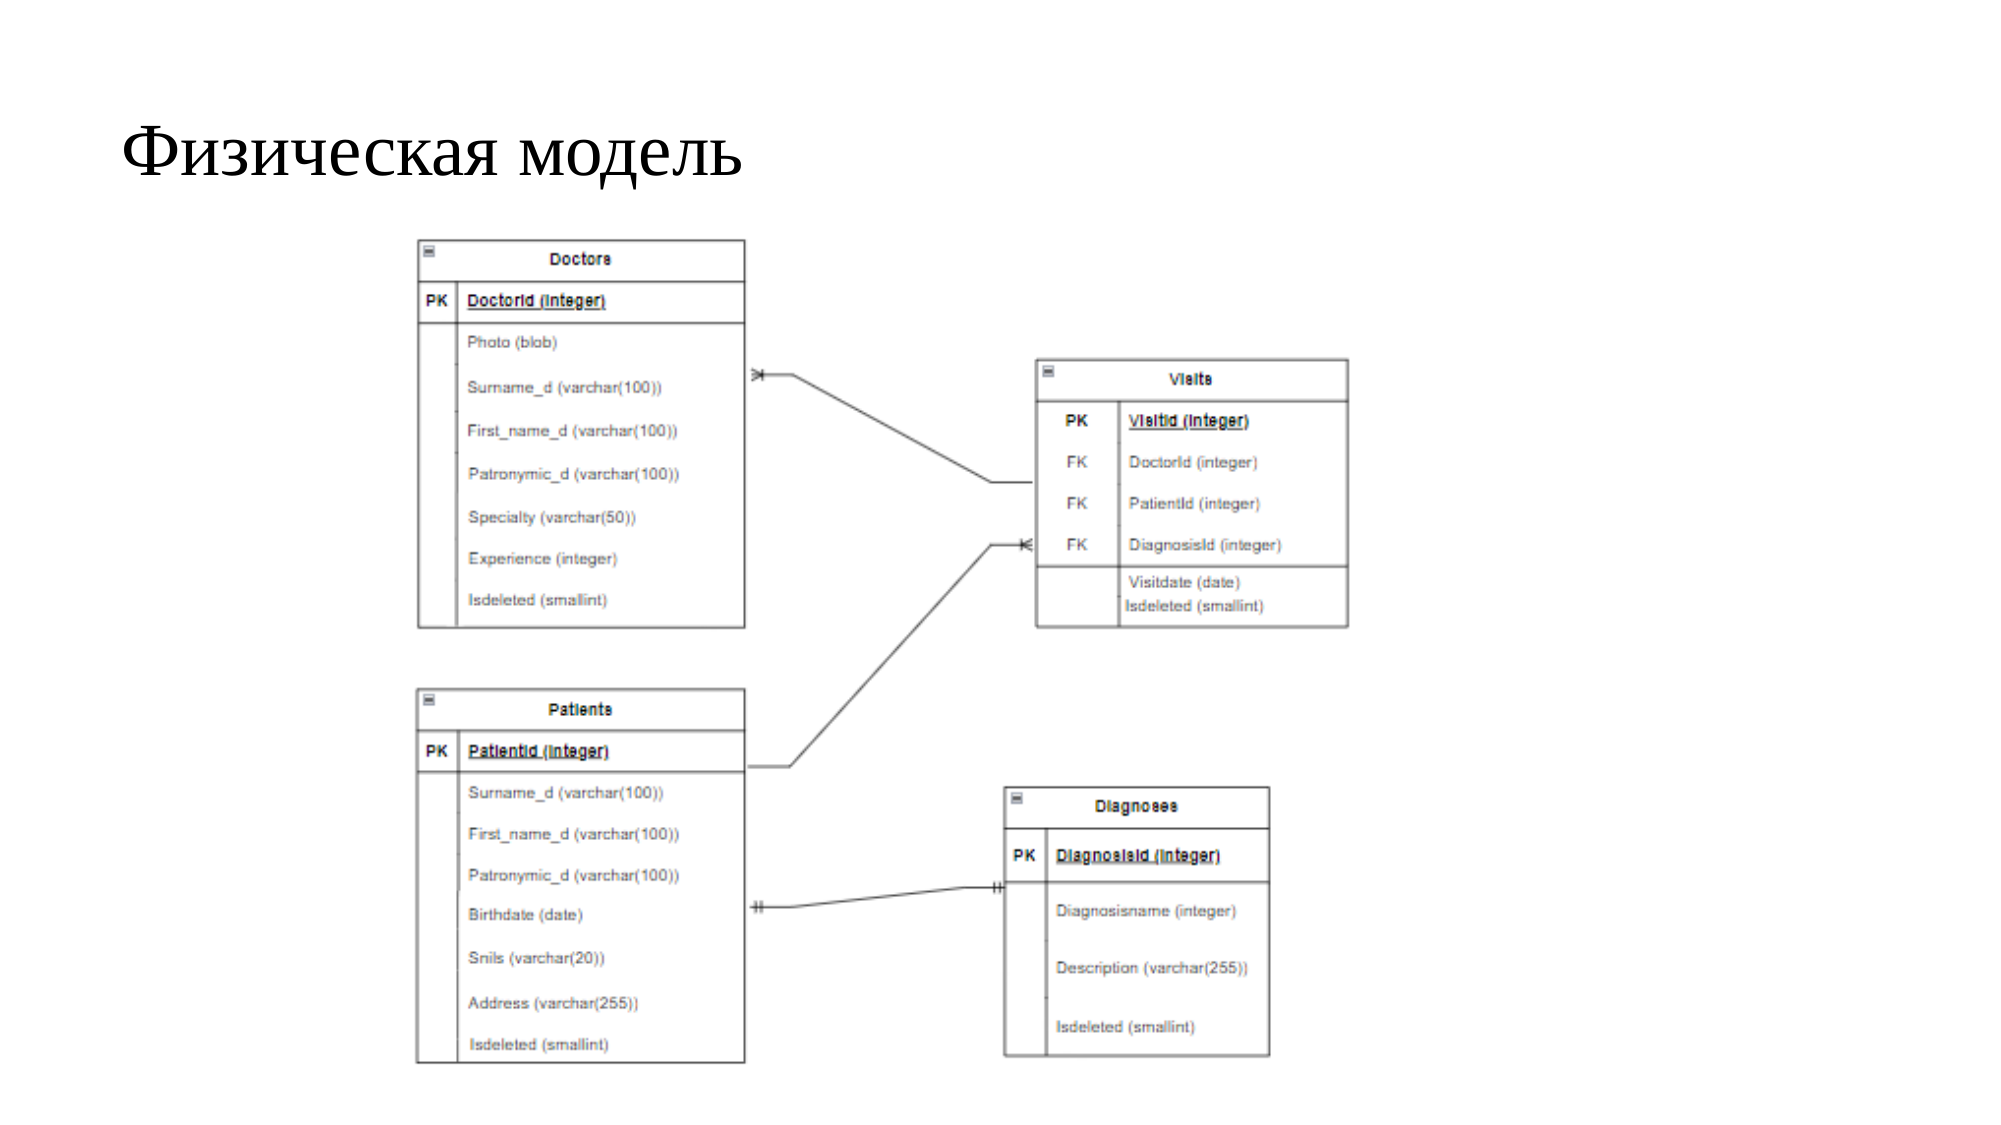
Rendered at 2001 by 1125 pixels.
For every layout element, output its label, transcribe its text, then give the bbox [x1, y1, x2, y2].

title Физическая модель [106, 42, 1832, 260]
picture [397, 230, 1383, 1074]
